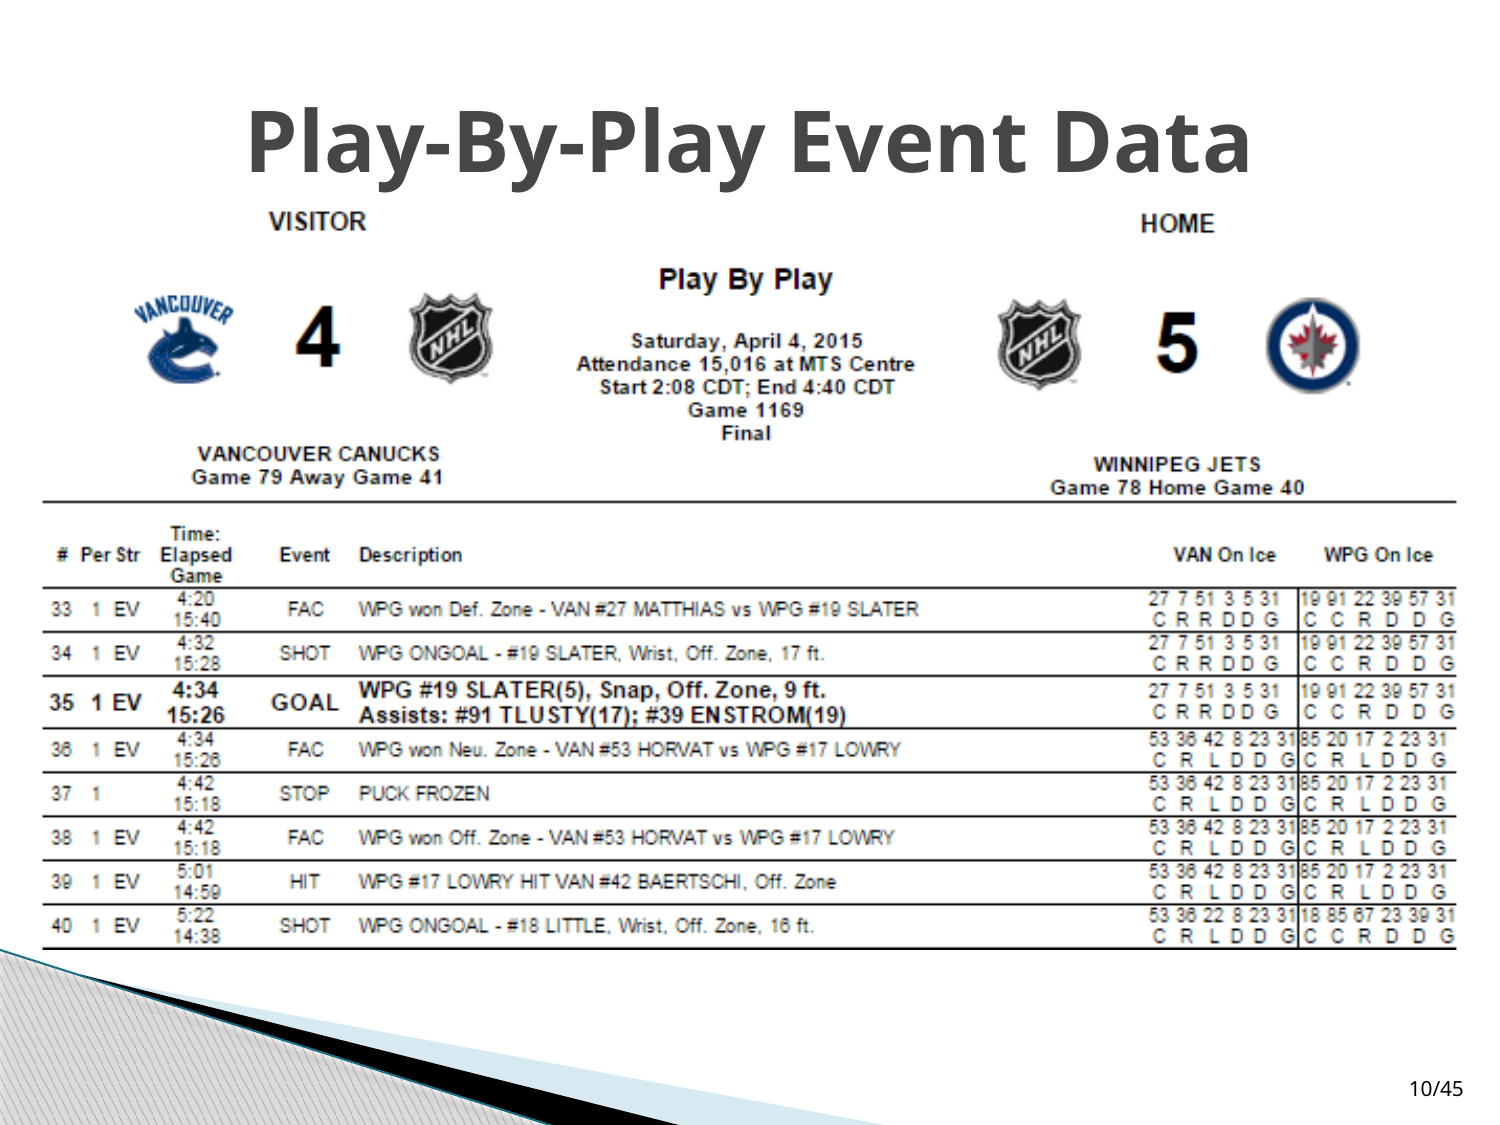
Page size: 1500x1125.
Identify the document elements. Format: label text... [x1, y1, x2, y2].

slide_number 10/45 [1376, 1051, 1479, 1112]
title Play-By-Play Event Data [75, 45, 1425, 207]
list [41, 207, 1459, 950]
